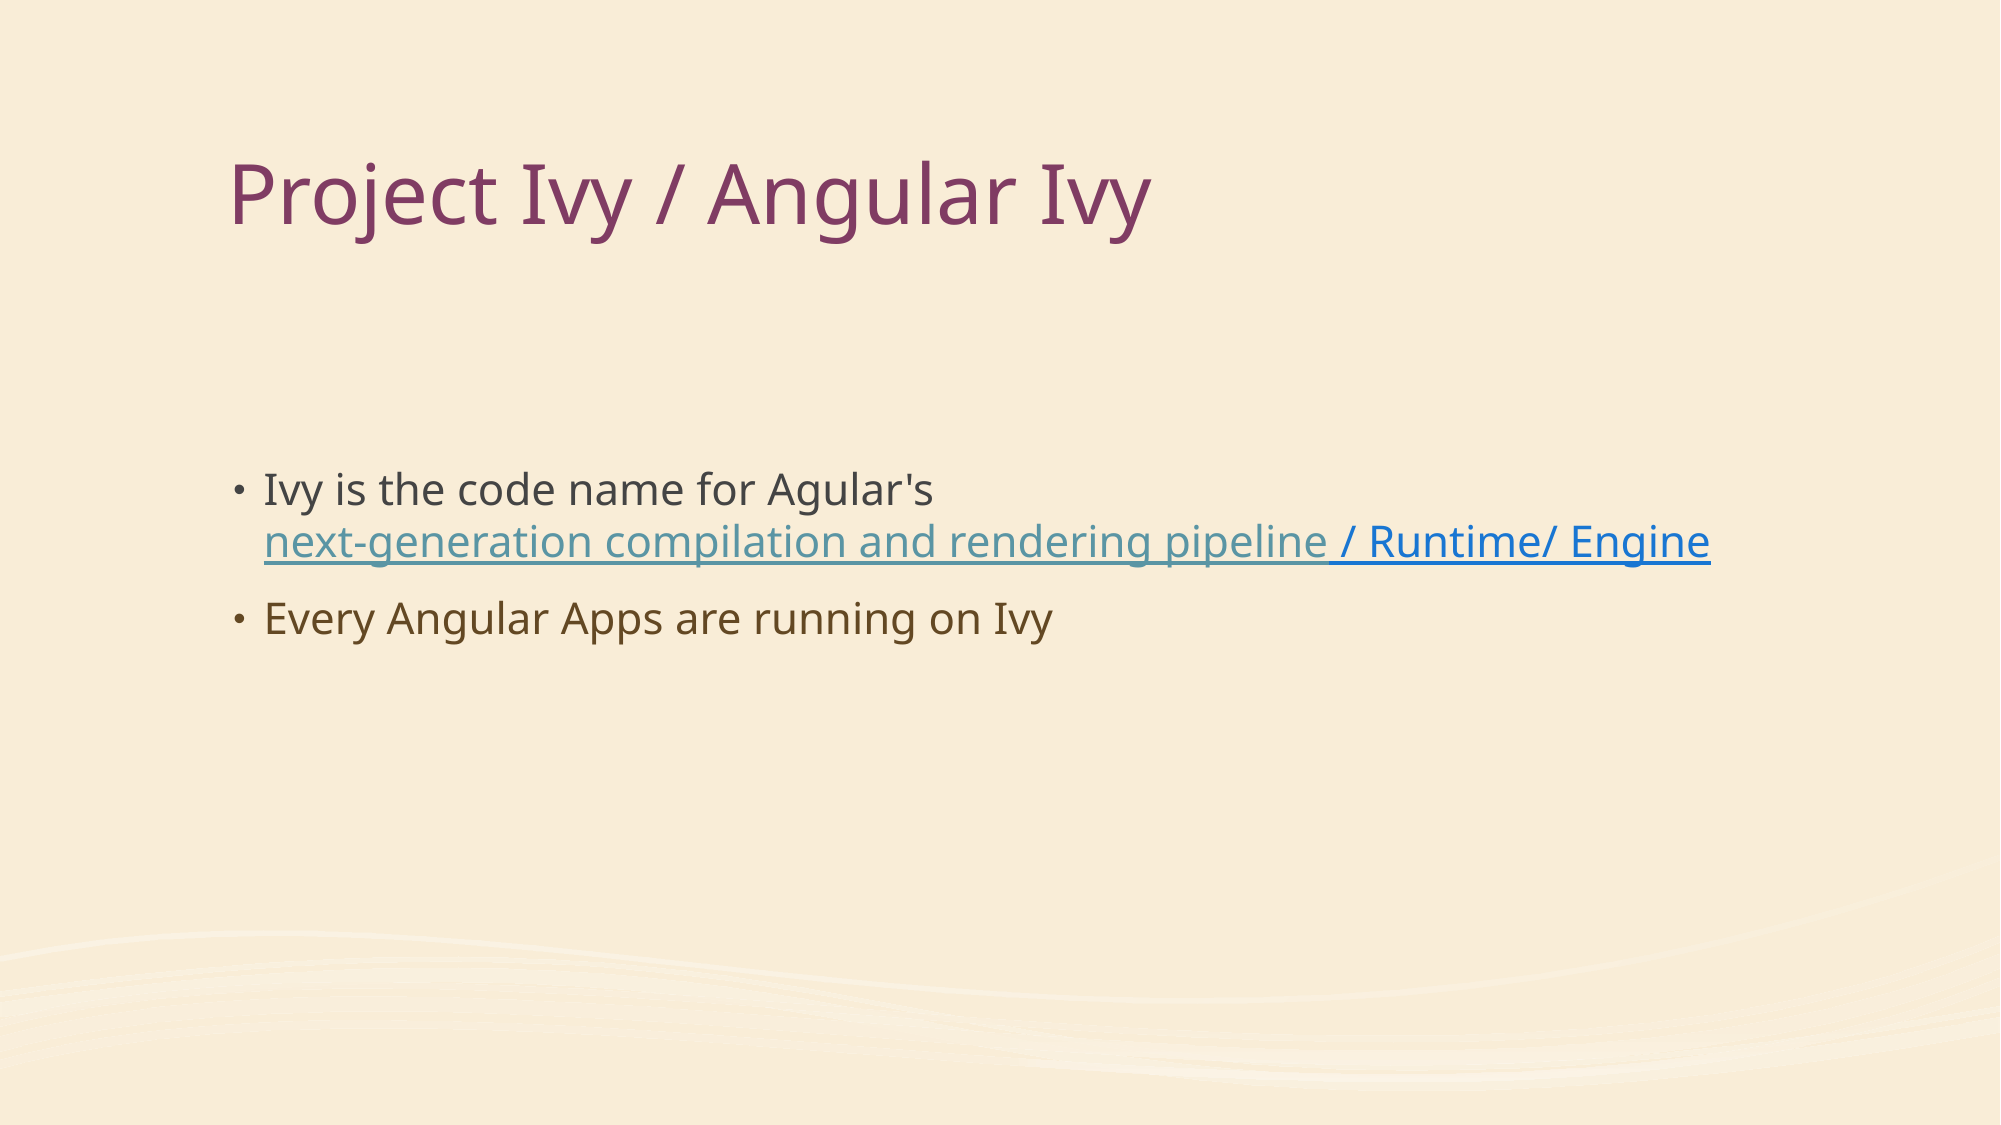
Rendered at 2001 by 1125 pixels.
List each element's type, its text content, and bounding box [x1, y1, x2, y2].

list Ivy is the code name for Agular's next-generation compilation and rendering pipeline / Runtime/ Engine Every Angular Apps are running on Ivy [212, 460, 1788, 653]
title Project Ivy / Angular Ivy [212, 50, 1788, 250]
